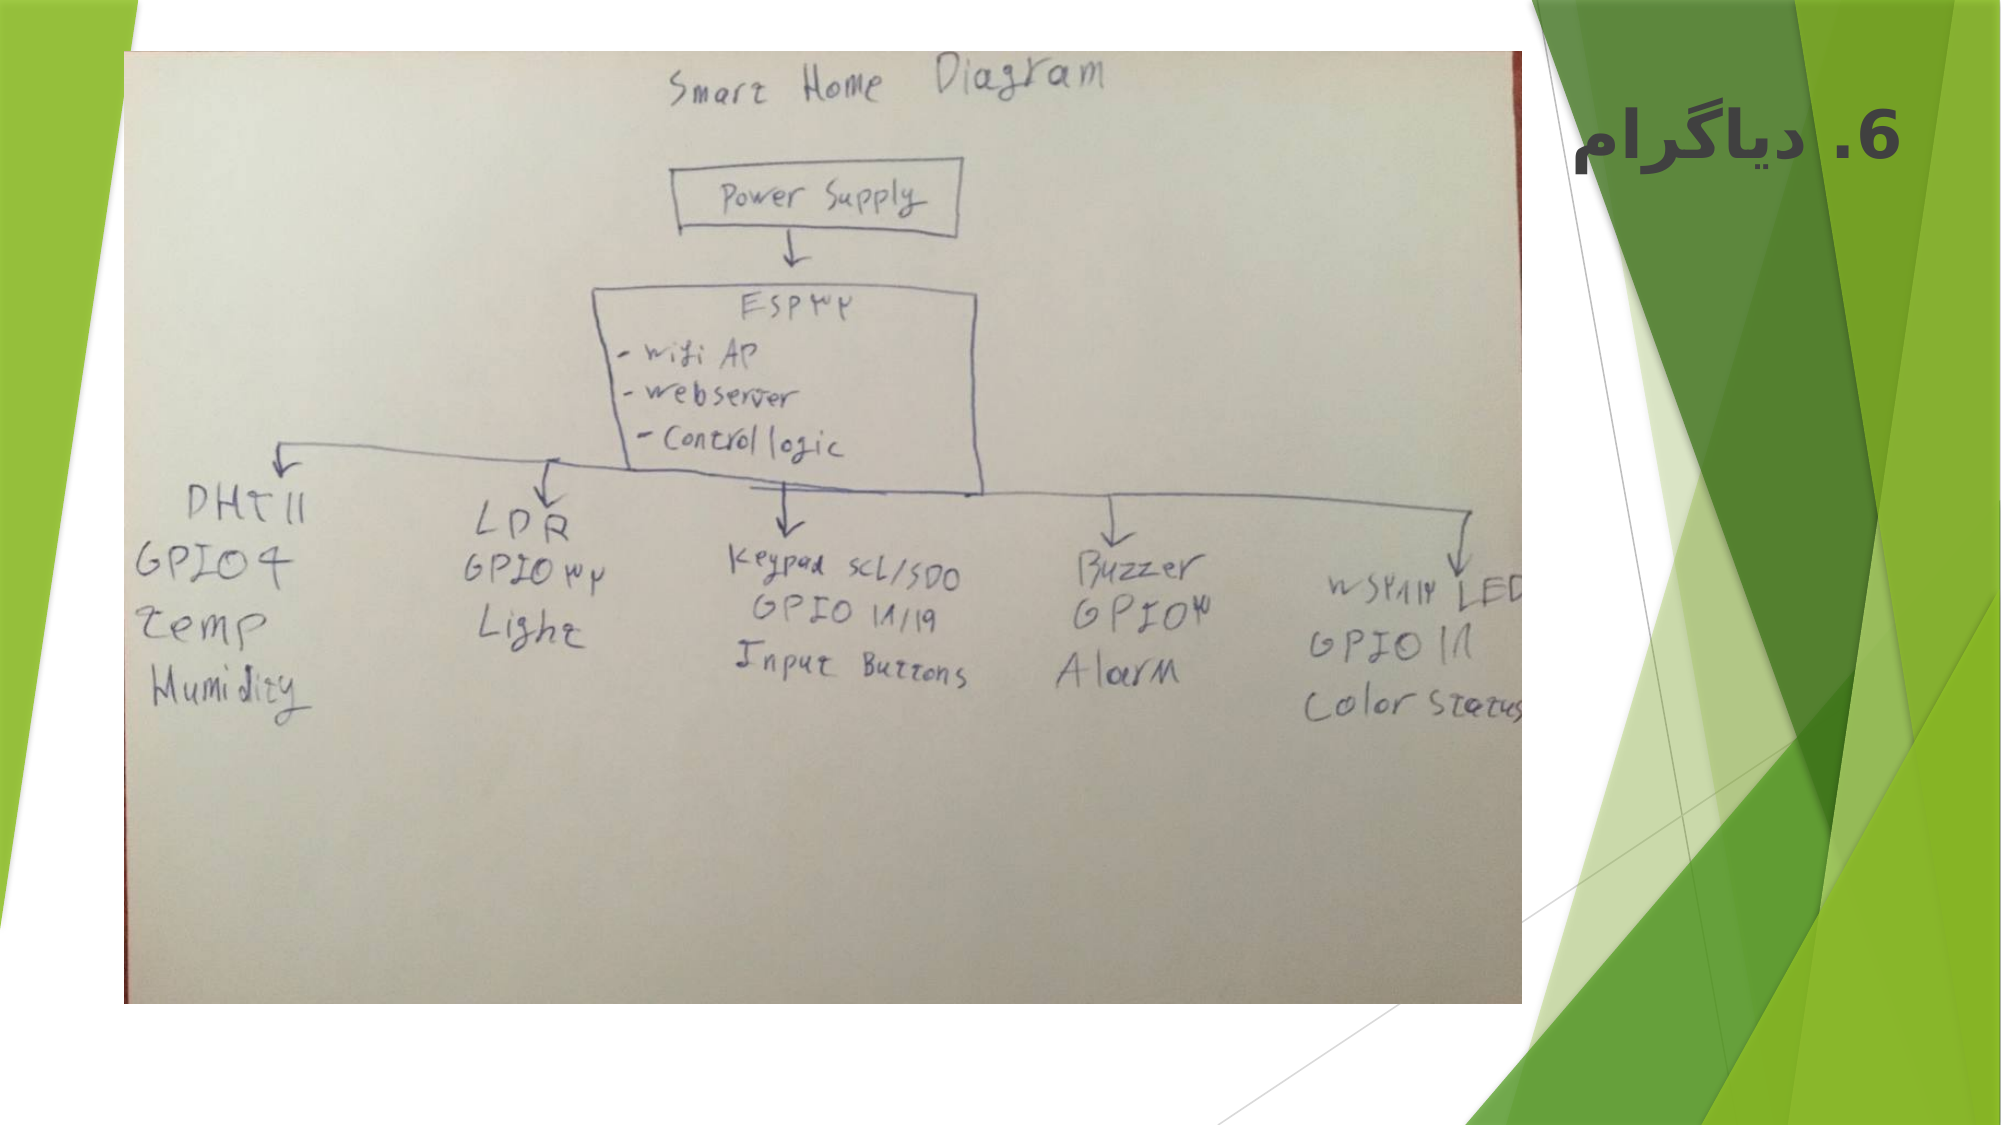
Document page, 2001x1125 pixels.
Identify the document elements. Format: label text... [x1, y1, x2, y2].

text_box 6. دیاگرام [1526, 84, 1918, 180]
picture [123, 51, 1522, 1004]
